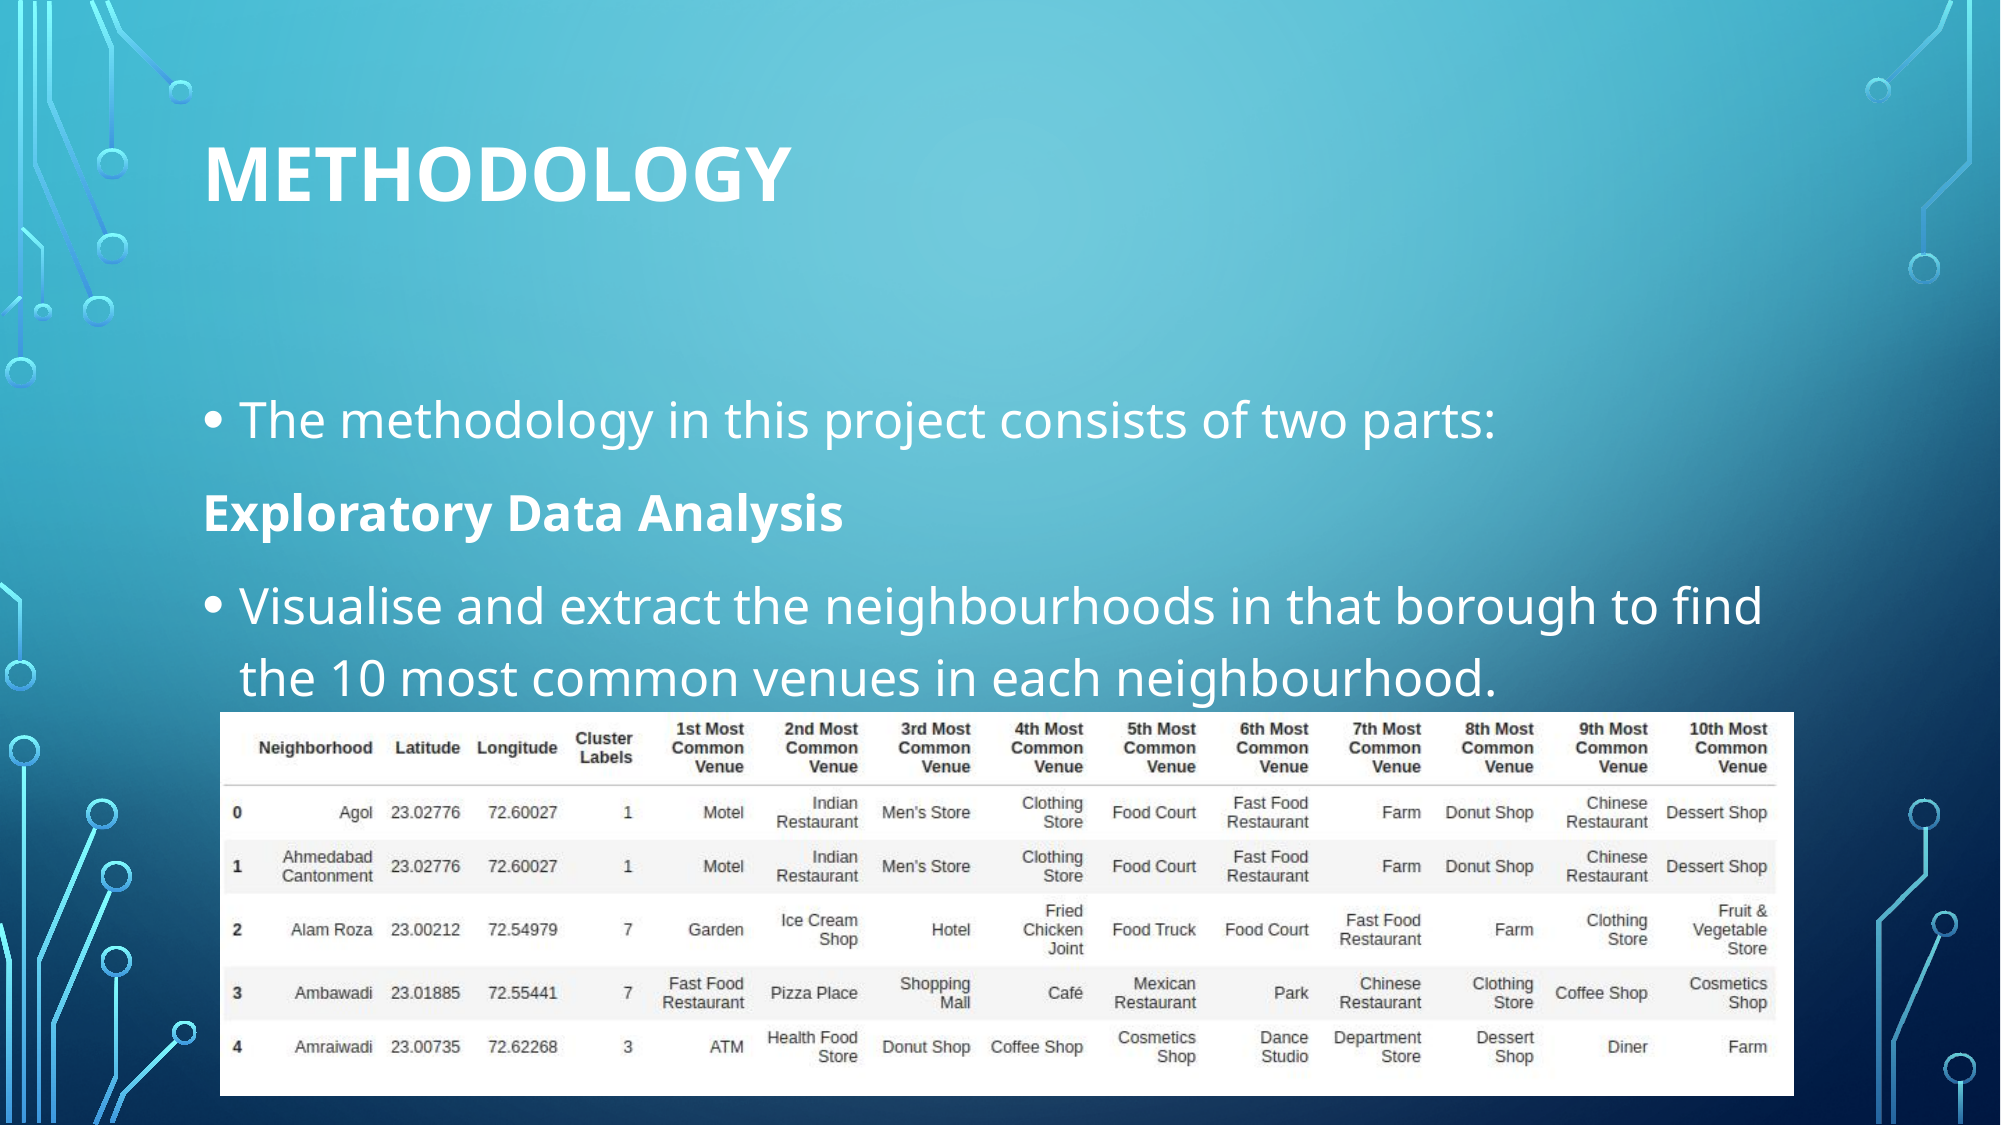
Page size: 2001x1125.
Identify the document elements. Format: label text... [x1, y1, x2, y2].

list The methodology in this project consists of two parts: Exploratory Data Analysis Visualise and extract the neighbourhoods in that borough to find the 10 most common venues in each neighbourhood. [187, 369, 1813, 950]
picture [220, 712, 1794, 1096]
title Methodology [187, 101, 1813, 344]
